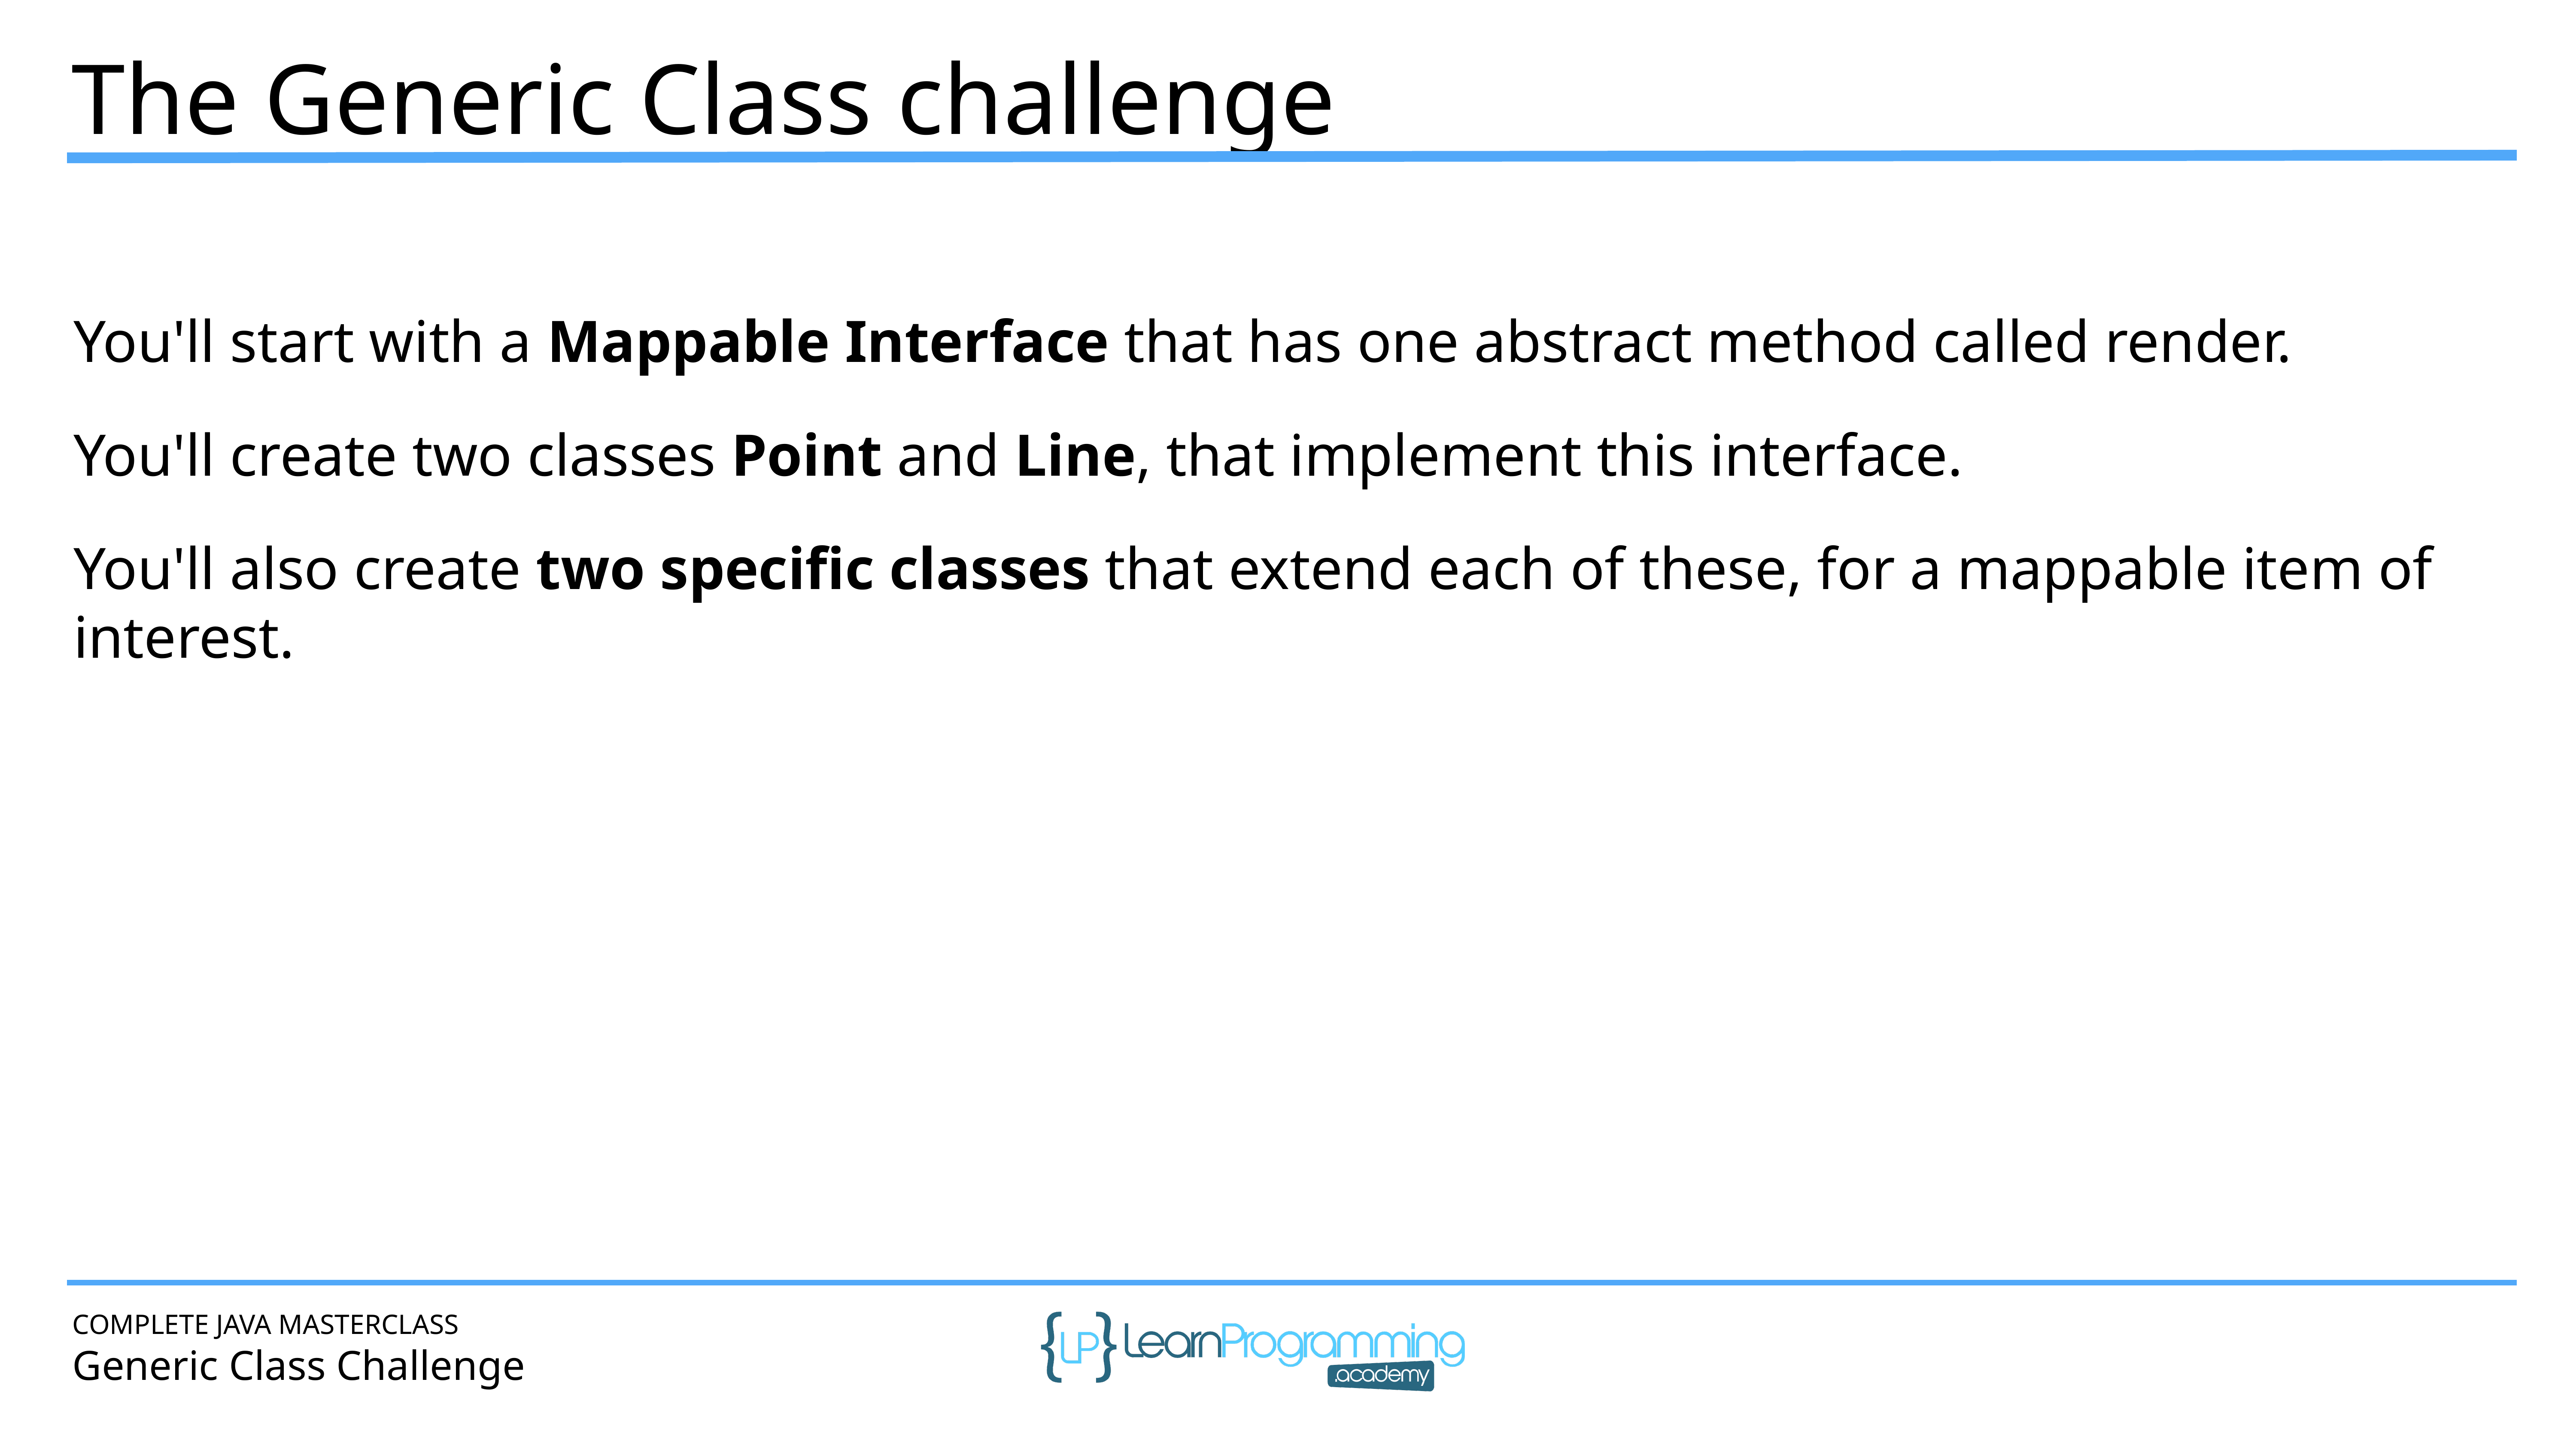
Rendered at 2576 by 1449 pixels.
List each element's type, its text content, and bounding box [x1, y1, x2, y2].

text_box You'll start with a Mappable Interface that has one abstract method called render. You'll create two classes Point and Line, that implement this interface. You'll also create two specific classes that extend each of these, for a mappable item of interest. [67, 301, 2517, 1139]
picture [1032, 1302, 1477, 1400]
text_box COMPLETE JAVA MASTERCLASS Generic Class Challenge [67, 1302, 1030, 1394]
text_box The Generic Class challenge [66, 32, 1341, 159]
